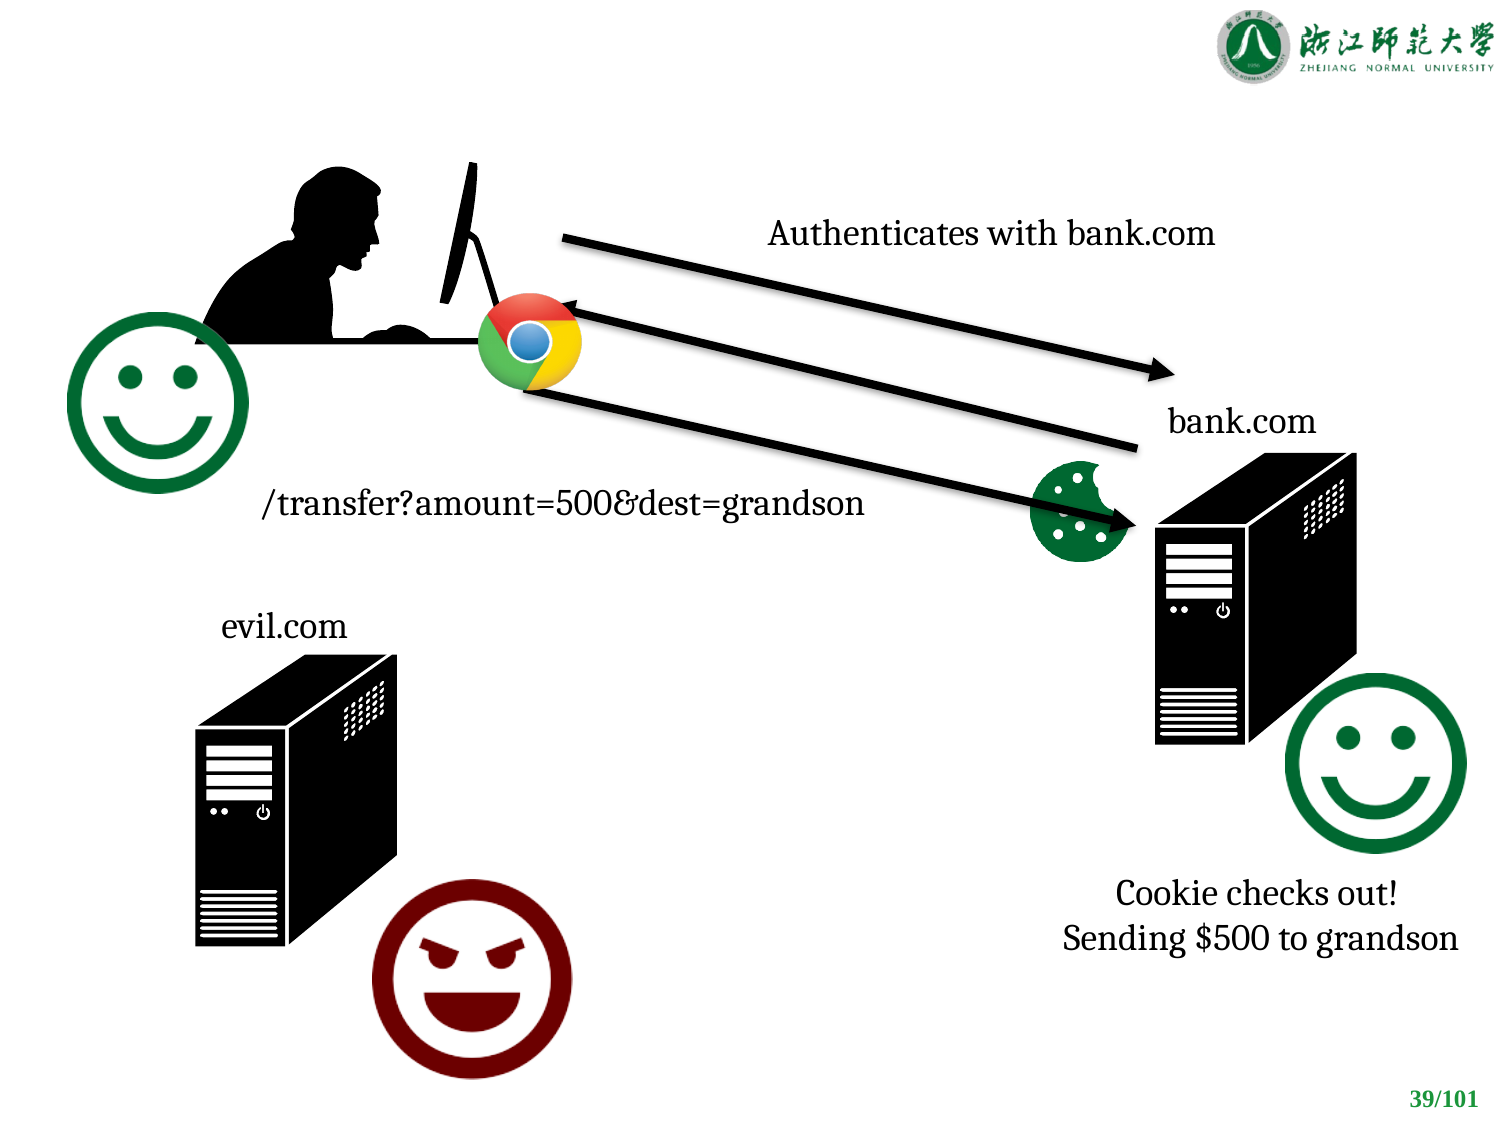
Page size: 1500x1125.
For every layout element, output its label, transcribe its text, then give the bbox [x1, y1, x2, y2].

text_box bank.com [1152, 388, 1333, 449]
picture [67, 162, 588, 494]
picture [1030, 461, 1129, 562]
text_box evil.com [206, 593, 364, 651]
picture [194, 654, 573, 1081]
text_box /transfer?amount=500&dest=grandson [243, 470, 881, 531]
text_box Authenticates with bank.com [752, 200, 1232, 260]
text_box Cookie checks out! Sending $500 to grandson [1048, 860, 1475, 965]
picture [1153, 452, 1467, 855]
text_box [562, 235, 1175, 379]
text_box [595, 314, 1138, 451]
text_box [588, 401, 1023, 503]
picture [1215, 10, 1494, 86]
